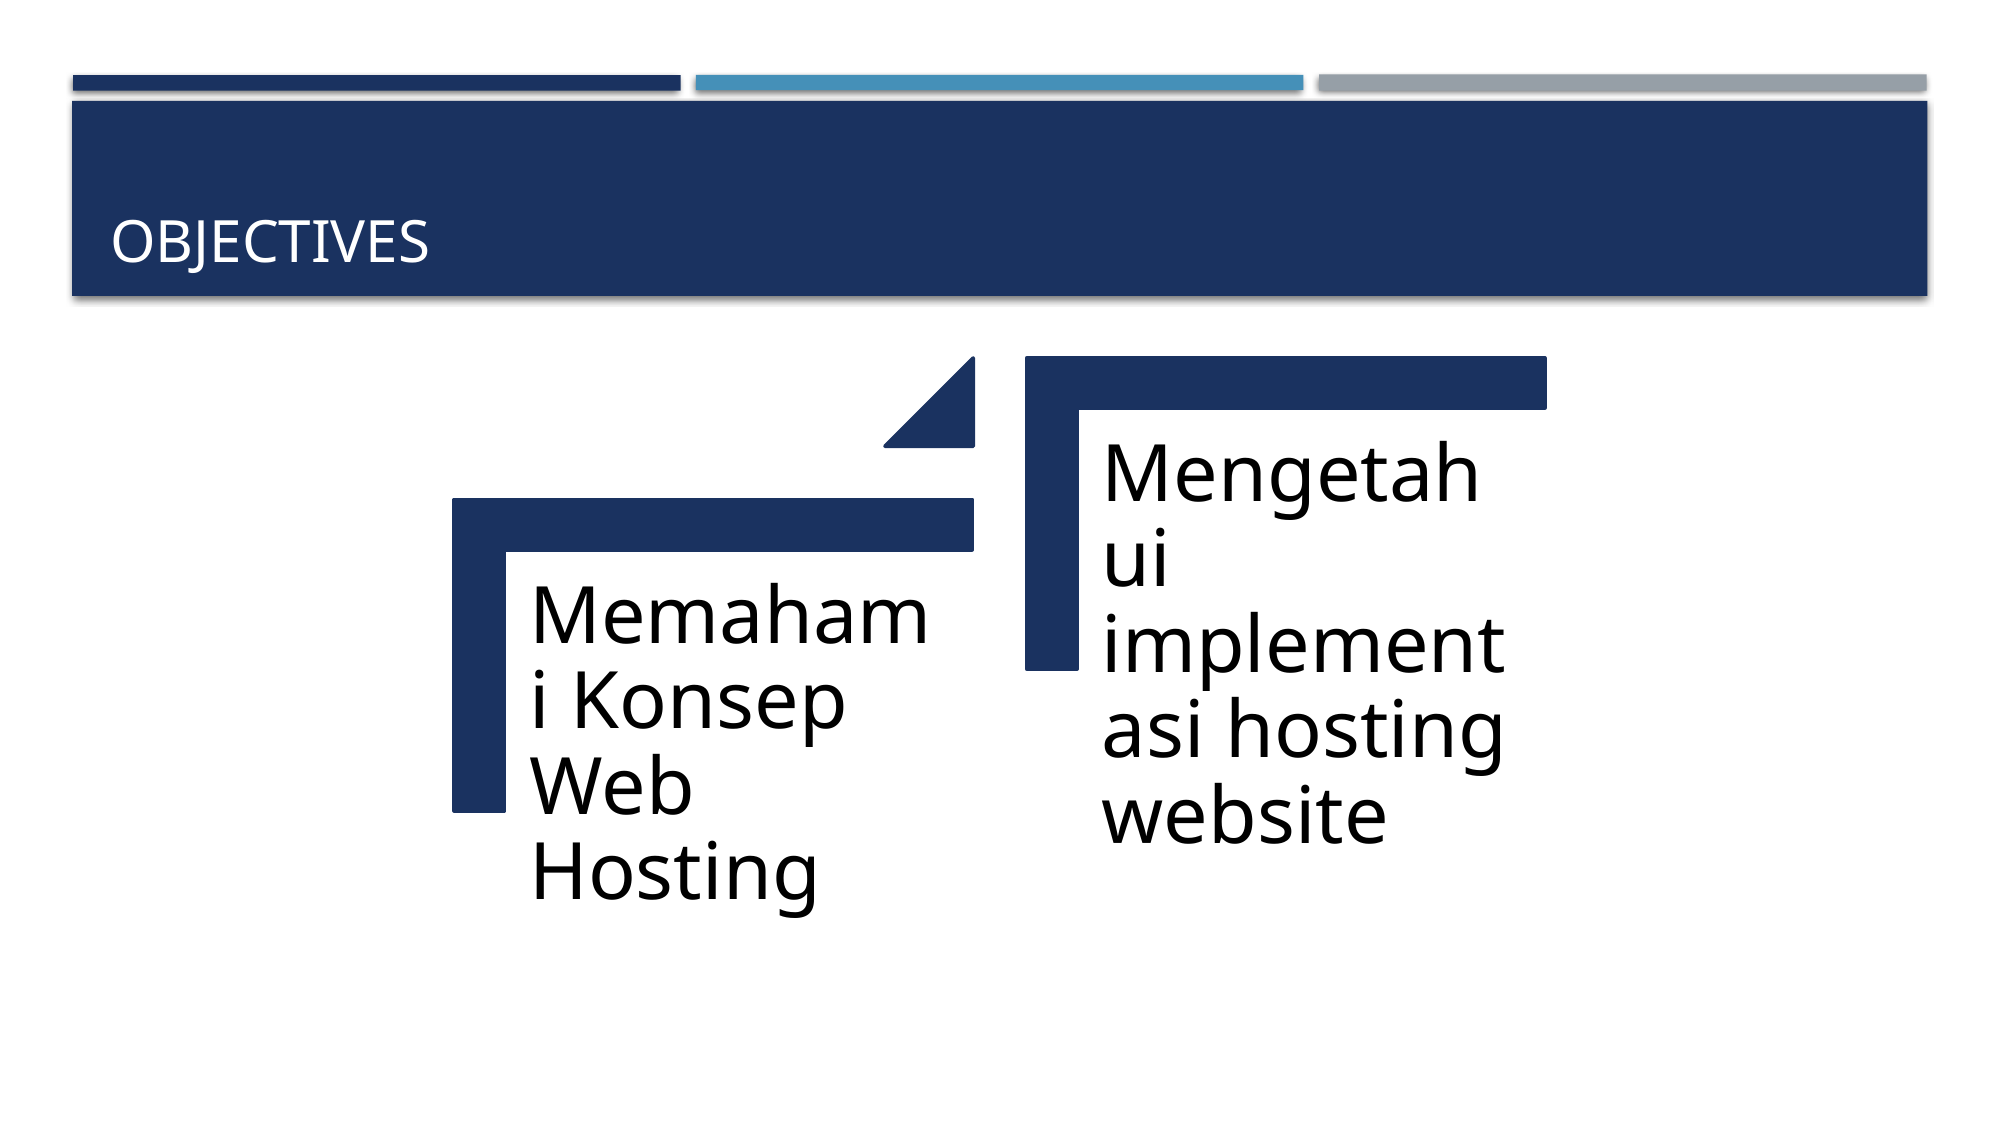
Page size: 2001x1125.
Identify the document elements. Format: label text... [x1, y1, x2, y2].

title OBJECTIVES [95, 115, 1905, 282]
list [94, 357, 1906, 962]
